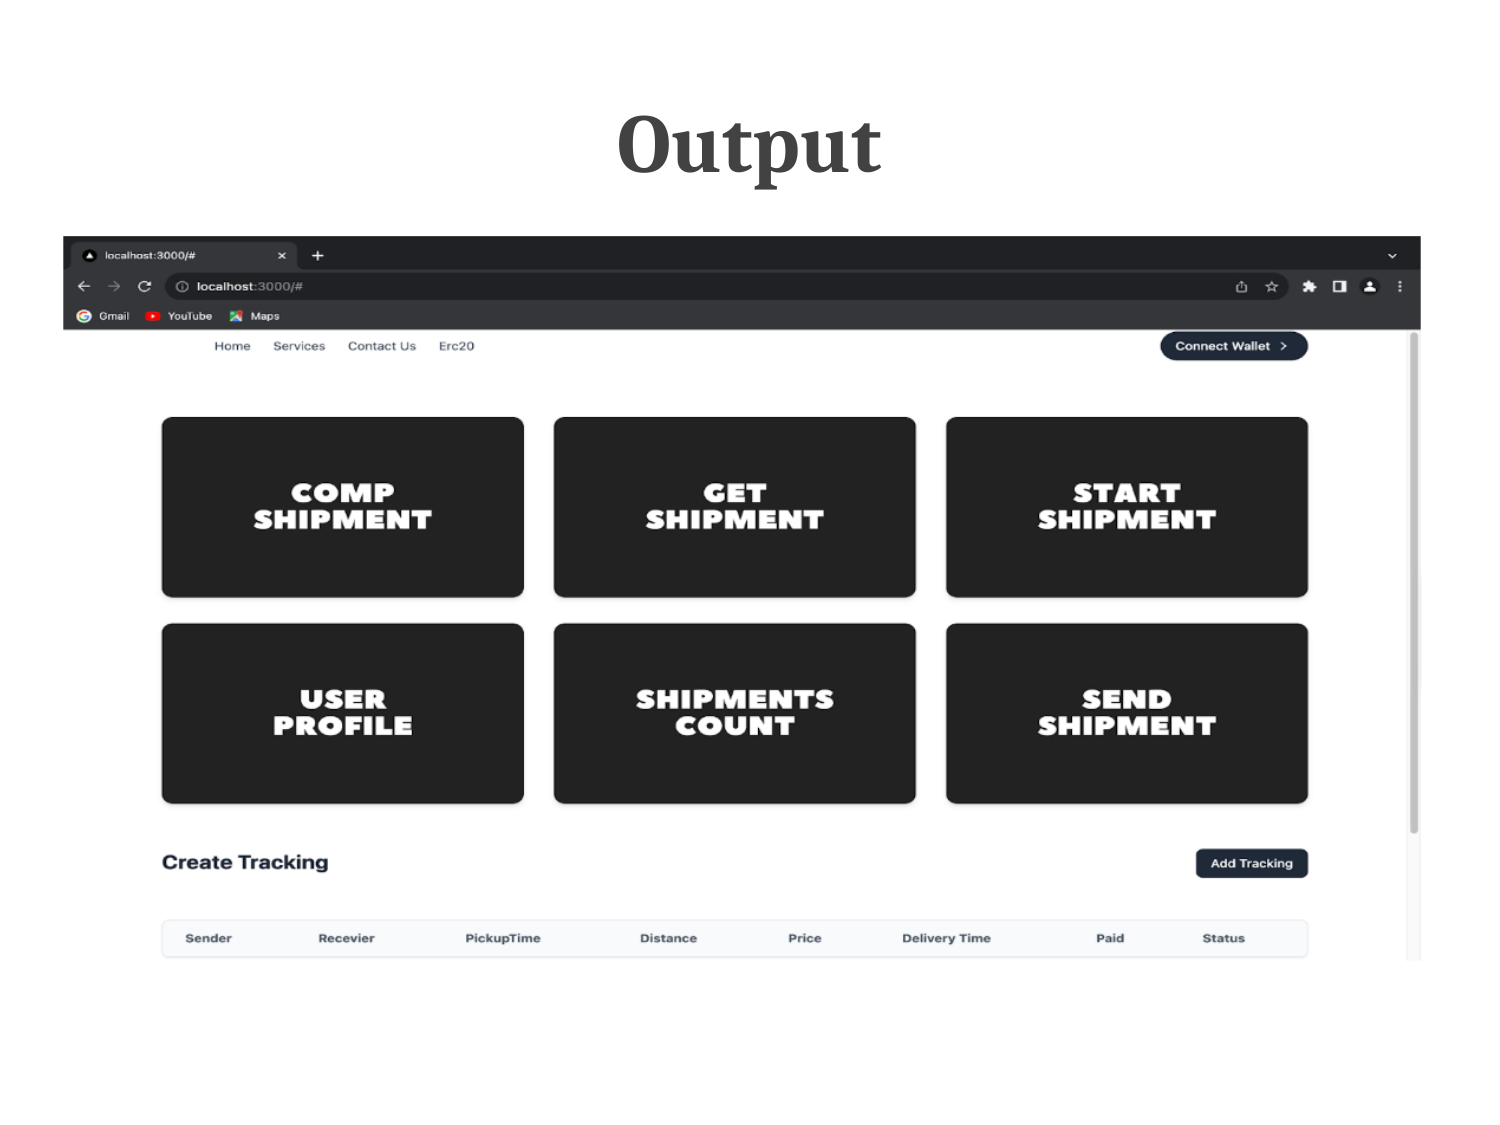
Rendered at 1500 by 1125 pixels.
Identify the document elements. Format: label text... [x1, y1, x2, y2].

title Output [75, 45, 1425, 233]
picture [61, 235, 1423, 982]
